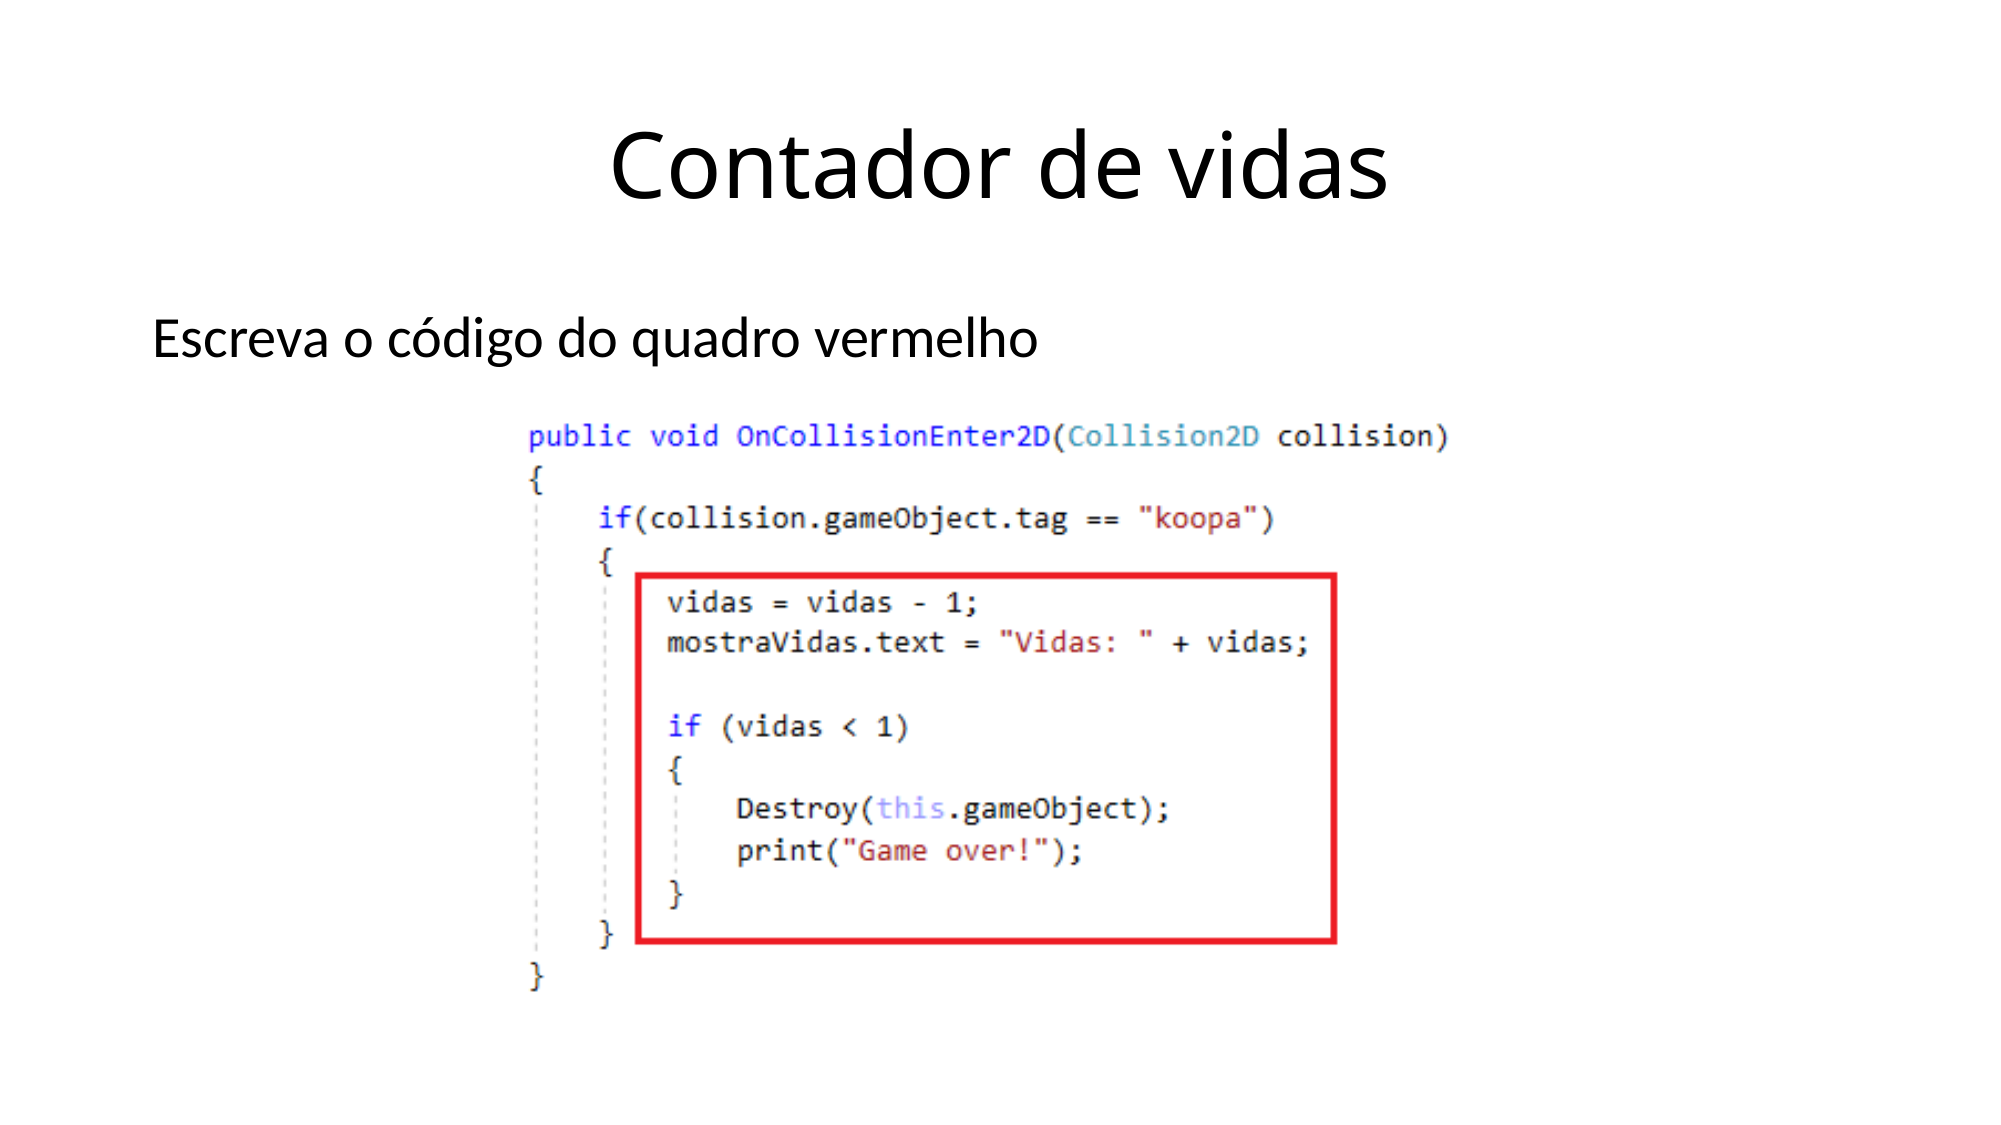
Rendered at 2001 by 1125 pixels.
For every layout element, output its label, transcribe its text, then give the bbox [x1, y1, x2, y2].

list Escreva o código do quadro vermelho [137, 299, 1863, 1014]
title Contador de vidas [137, 59, 1863, 278]
picture [496, 400, 1504, 1036]
